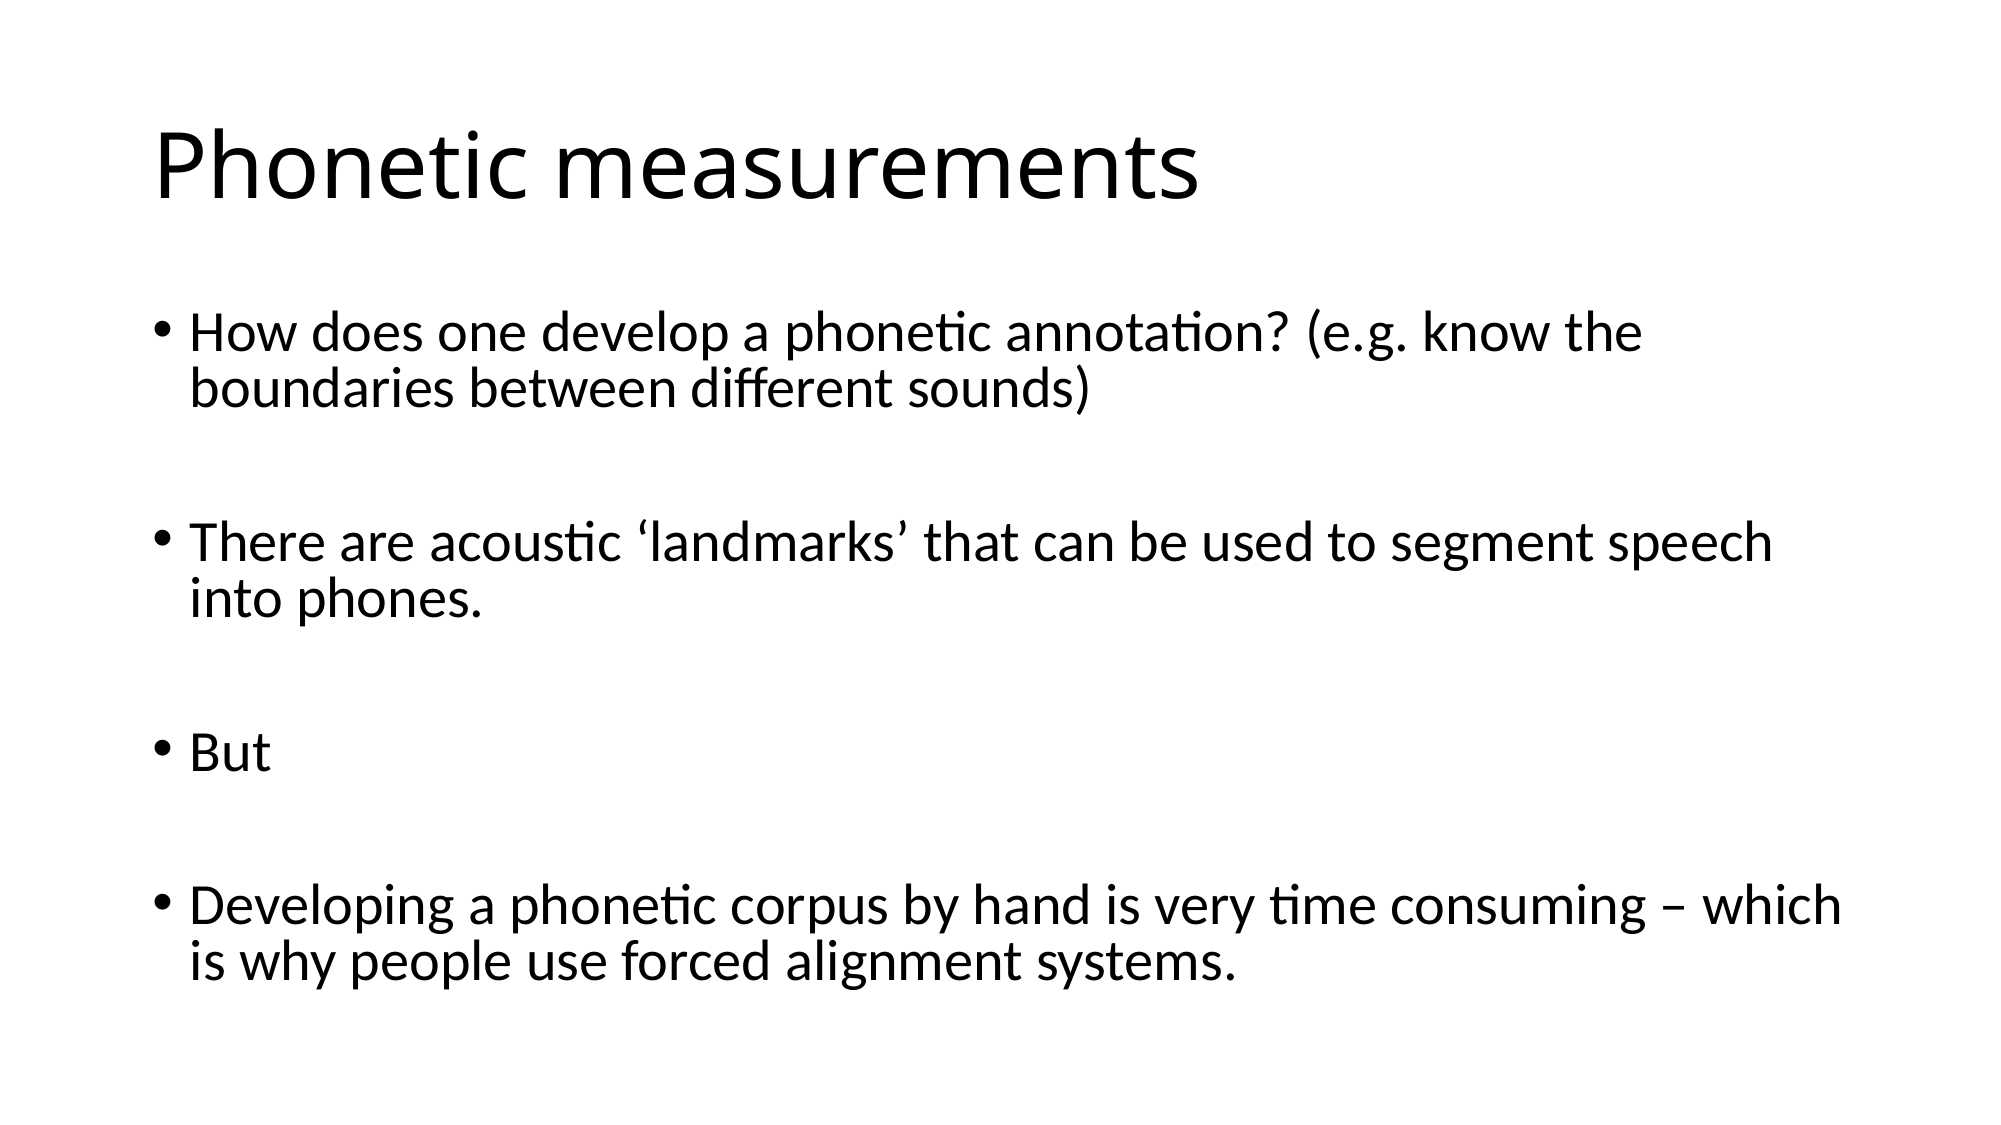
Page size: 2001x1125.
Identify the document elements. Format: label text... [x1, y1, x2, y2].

title Phonetic measurements [137, 59, 1863, 278]
list How does one develop a phonetic annotation? (e.g. know the boundaries between different sounds) There are acoustic ‘landmarks’ that can be used to segment speech into phones. But Developing a phonetic corpus by hand is very time consuming – which is why people use forced alignment systems. [137, 299, 1863, 1066]
